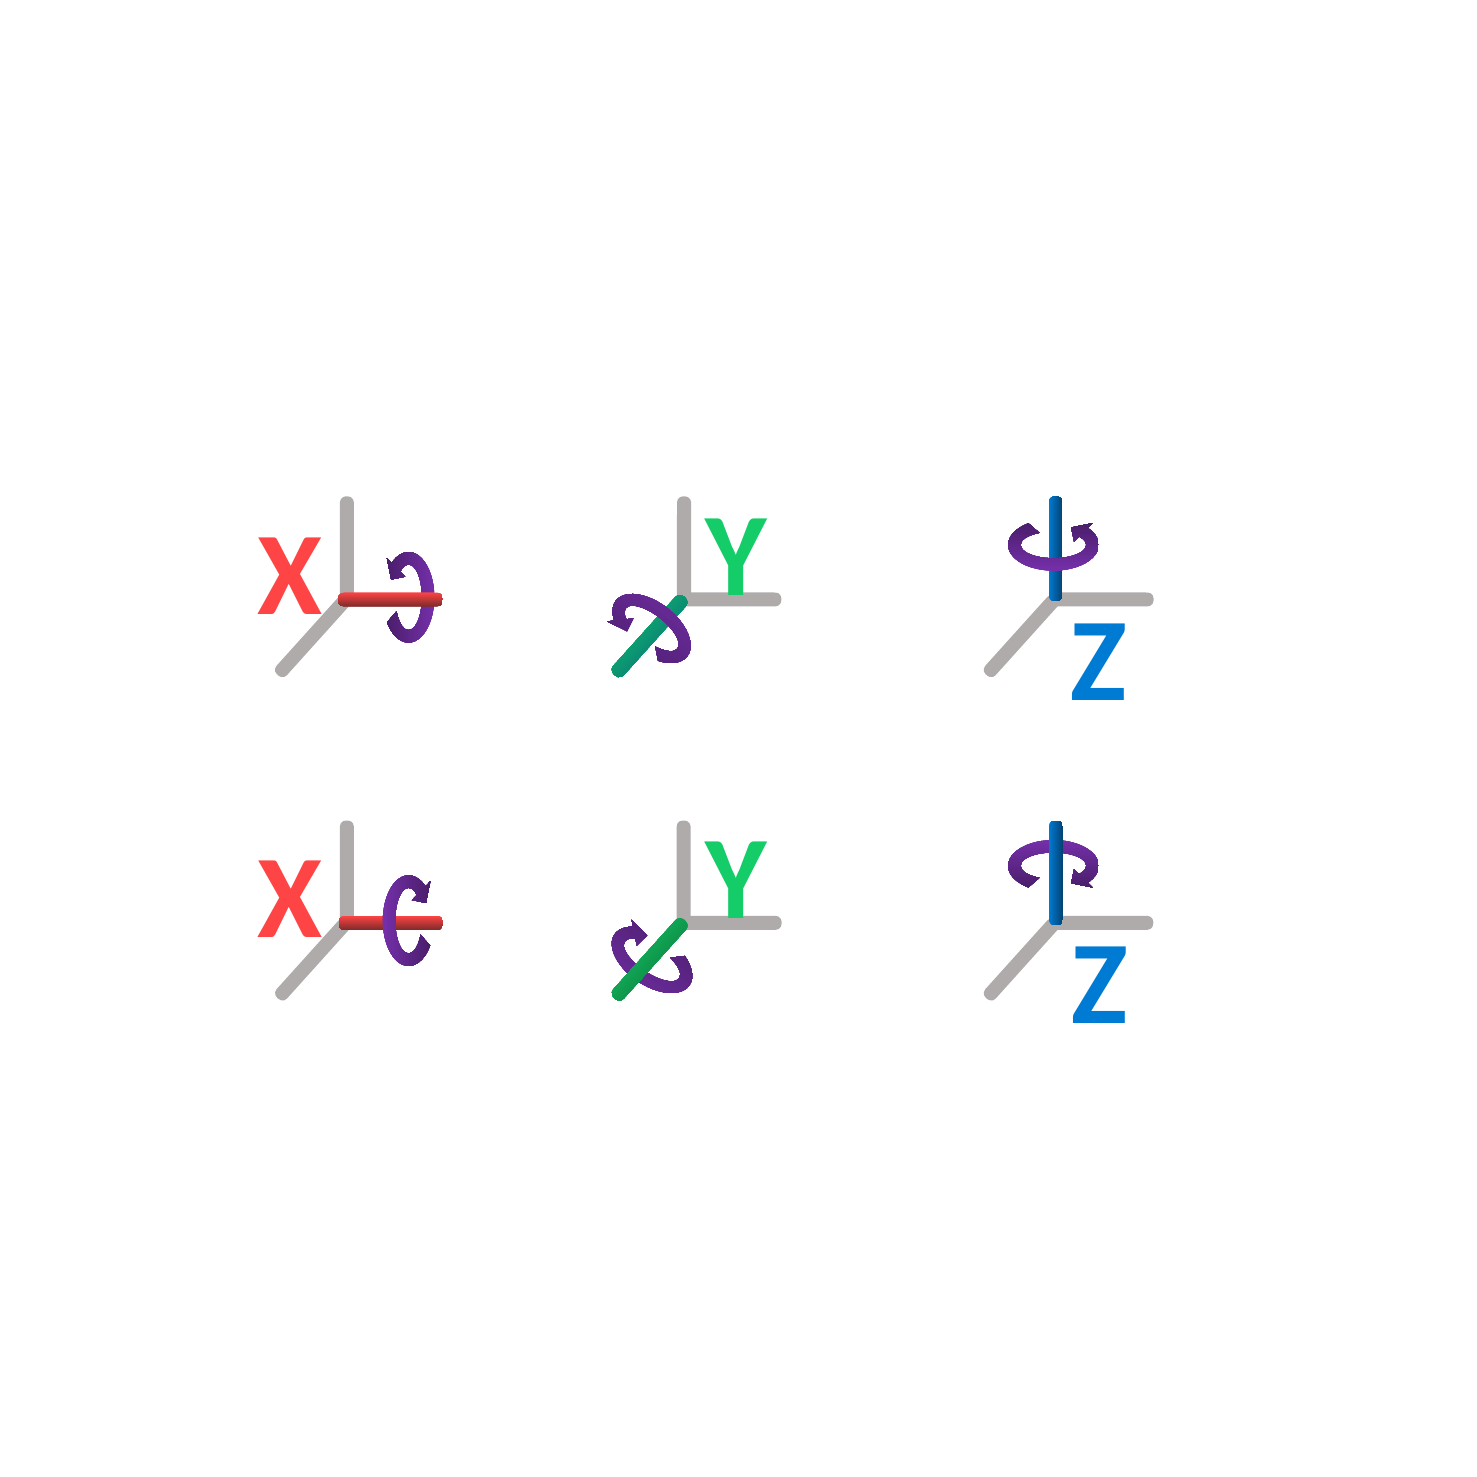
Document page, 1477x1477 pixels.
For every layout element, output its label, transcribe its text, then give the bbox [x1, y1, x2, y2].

text_box [1150, 915, 1155, 931]
text_box [1047, 495, 1064, 557]
text_box [274, 602, 349, 679]
text_box [338, 914, 382, 931]
text_box [397, 914, 445, 931]
text_box [340, 819, 355, 915]
text_box [610, 916, 649, 973]
text_box [982, 595, 1048, 679]
text_box [666, 594, 689, 616]
text_box [610, 617, 668, 679]
text_box [340, 495, 355, 592]
text_box [1047, 572, 1064, 598]
text_box [1150, 592, 1155, 607]
text_box [603, 592, 692, 664]
text_box Z [1048, 575, 1150, 657]
text_box Z [1048, 898, 1150, 980]
text_box X [239, 488, 340, 602]
text_box X [239, 812, 340, 926]
text_box [385, 608, 435, 644]
text_box [677, 591, 783, 608]
text_box [337, 591, 444, 608]
text_box [1047, 819, 1064, 920]
text_box [381, 874, 433, 968]
text_box [1064, 839, 1100, 890]
text_box Y [685, 469, 787, 583]
text_box [675, 495, 693, 595]
text_box [640, 954, 694, 994]
text_box [675, 819, 692, 918]
text_box [678, 914, 783, 931]
text_box [982, 919, 1048, 1002]
text_box [385, 550, 436, 591]
text_box [274, 926, 350, 1002]
text_box [1007, 839, 1047, 889]
text_box Y [685, 792, 787, 906]
text_box [610, 917, 689, 1002]
text_box [1007, 521, 1100, 572]
